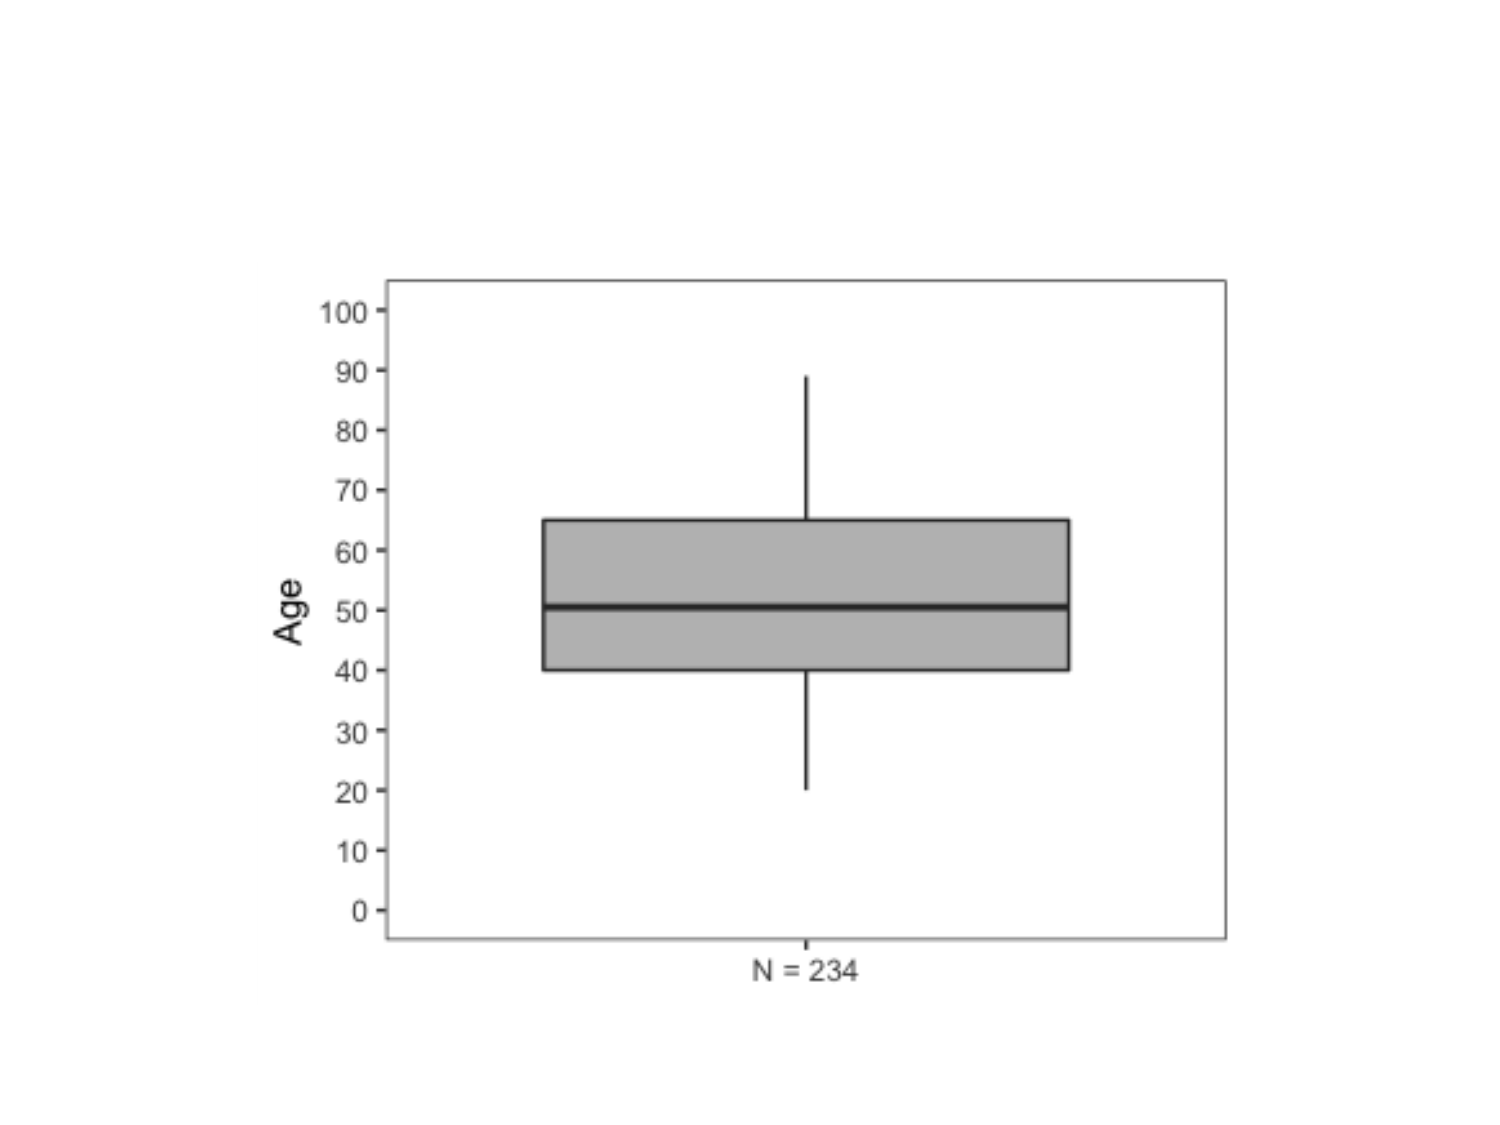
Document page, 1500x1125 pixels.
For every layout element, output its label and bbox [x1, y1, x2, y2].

picture [255, 262, 1247, 1005]
